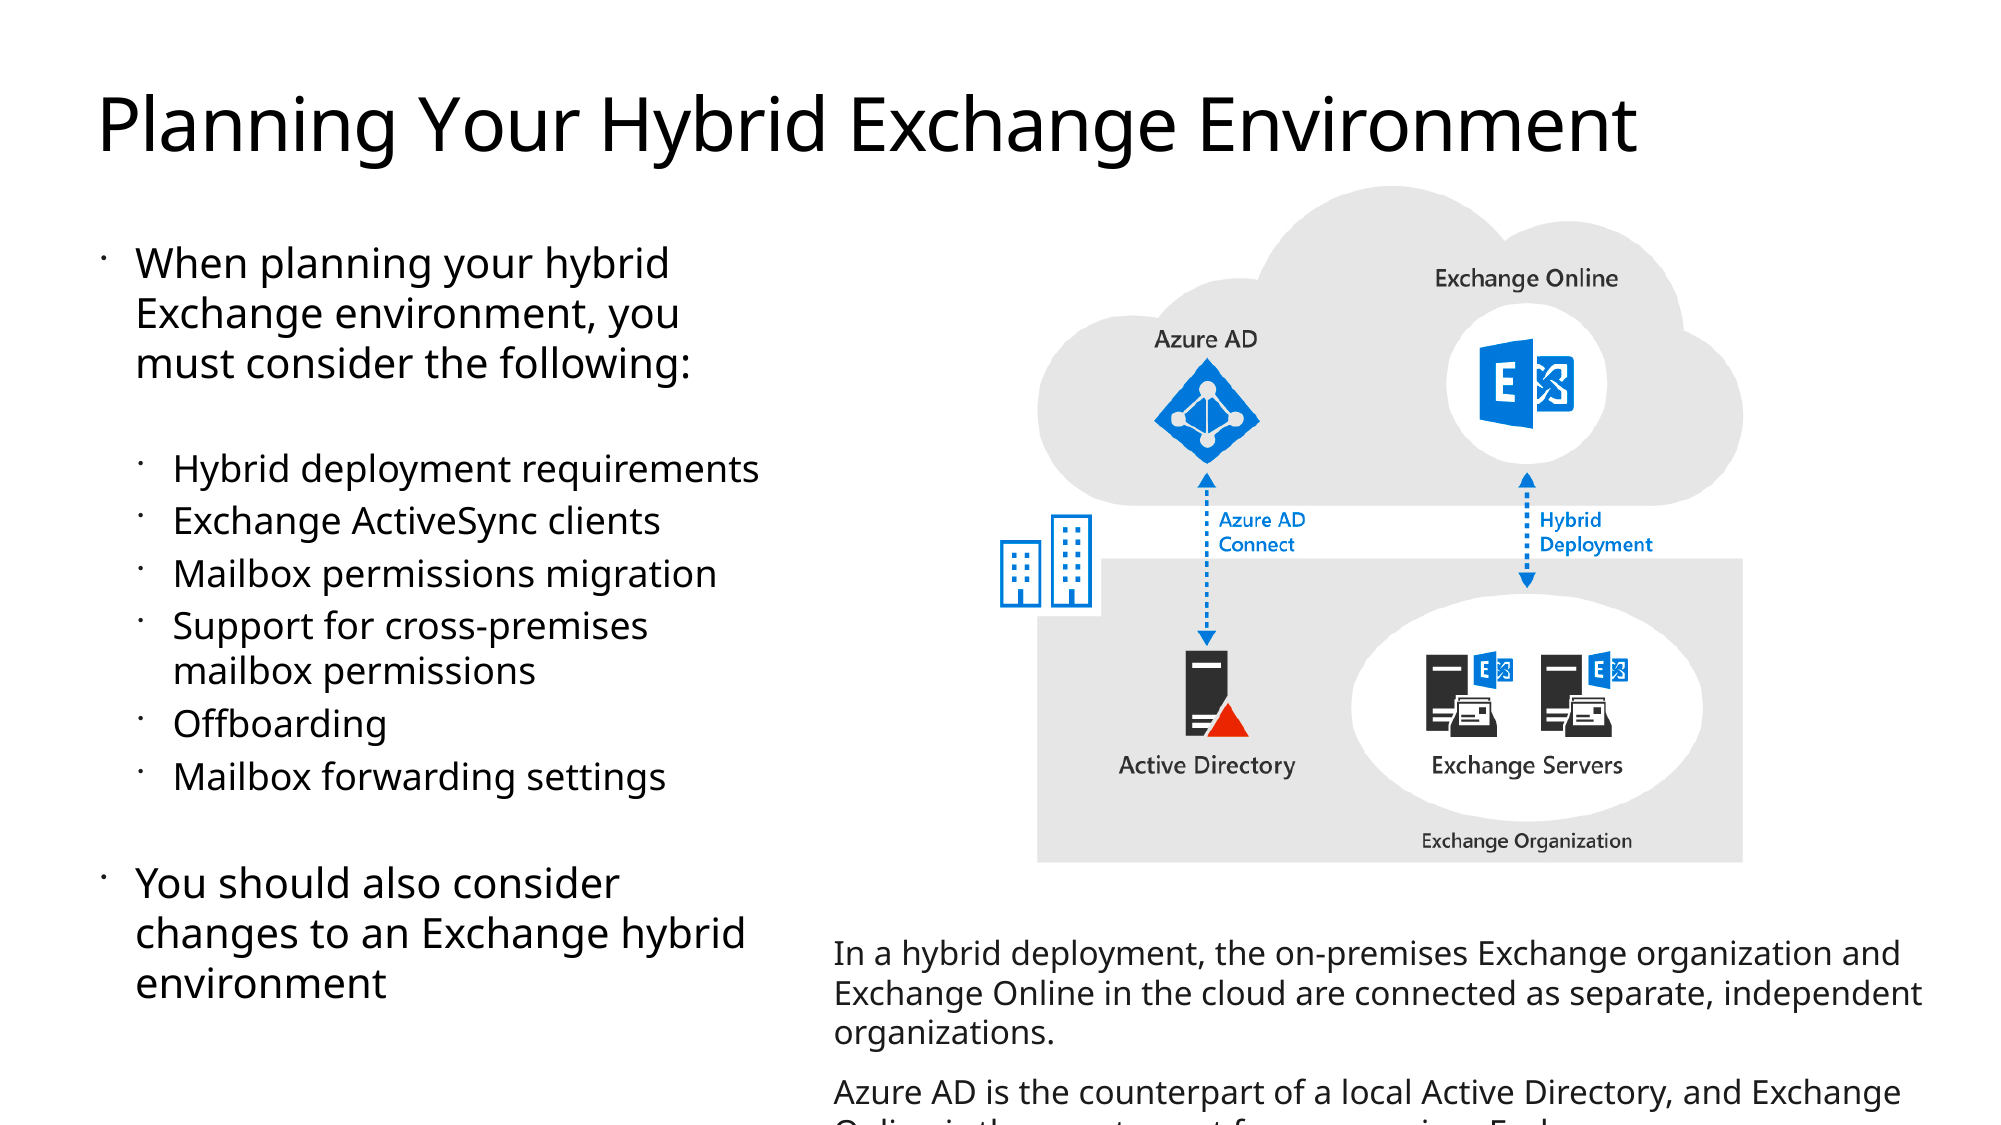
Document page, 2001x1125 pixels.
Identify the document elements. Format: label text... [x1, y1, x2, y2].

text_box In a hybrid deployment, the on-premises Exchange organization and Exchange Online in the cloud are connected as separate, independent organizations. Azure AD is the counterpart of a local Active Directory, and Exchange Online is the counterpart for on-premises Exchange servers. [833, 931, 1988, 1125]
list When planning your hybrid Exchange environment, you must consider the following: Hybrid deployment requirements Exchange ActiveSync clients Mailbox permissions migration Support for cross-premises mailbox permissions Offboarding Mailbox forwarding settings You should also consider changes to an Exchange hybrid environment [97, 237, 771, 974]
picture [678, 134, 2000, 913]
title Planning Your Hybrid Exchange Environment [96, 76, 1904, 168]
